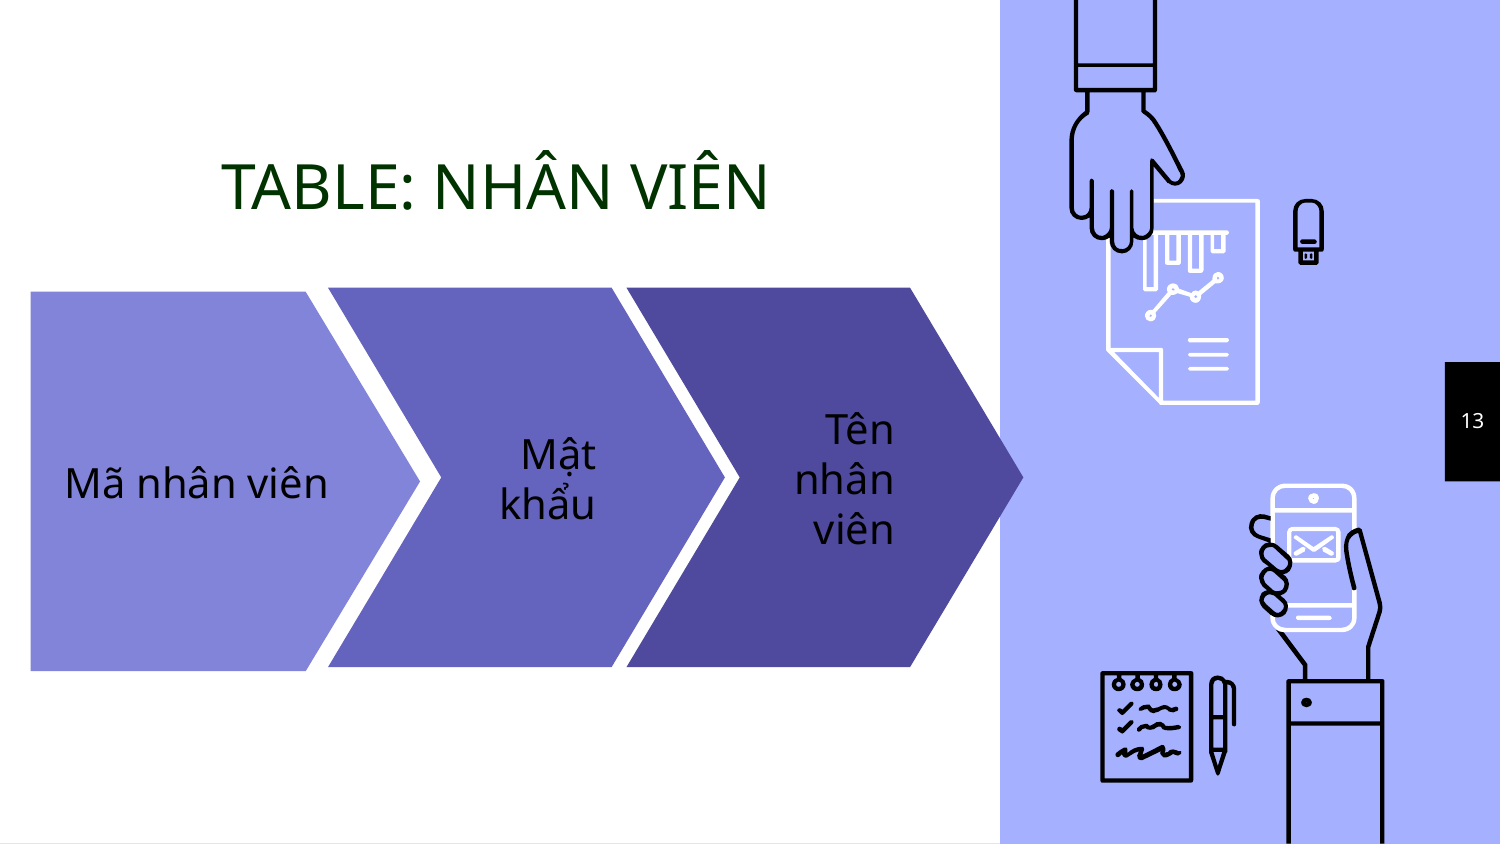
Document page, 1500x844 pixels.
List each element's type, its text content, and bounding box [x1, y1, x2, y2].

text_box Tên nhân viên [626, 287, 1024, 668]
slide_number 13 [1444, 362, 1500, 482]
text_box Mật khẩu [327, 287, 725, 668]
title TABLE: NHÂN VIÊN [75, 96, 918, 237]
text_box Mã nhân viên [30, 291, 421, 672]
